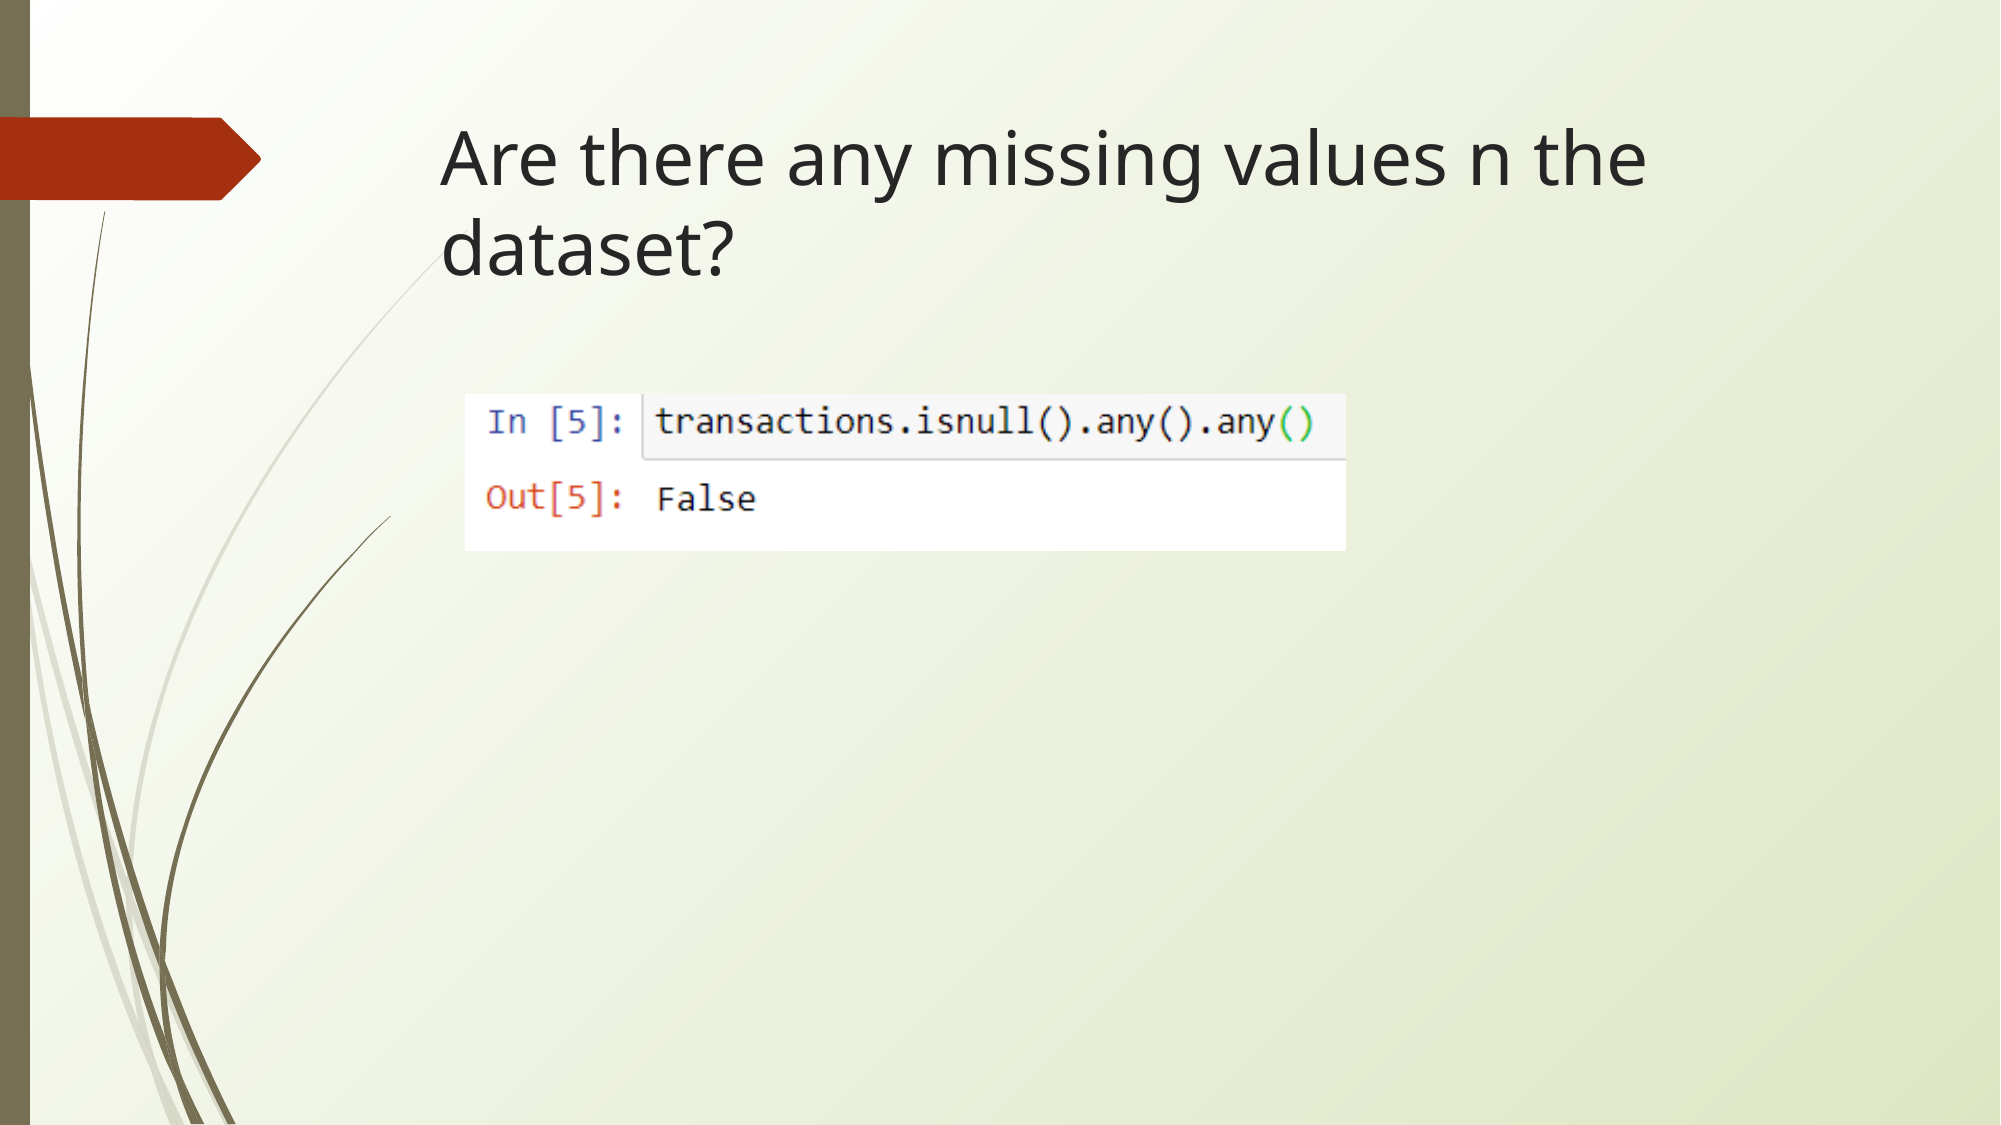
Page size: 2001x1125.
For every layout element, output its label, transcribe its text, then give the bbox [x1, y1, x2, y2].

picture [465, 394, 1347, 551]
title Are there any missing values n the dataset? [425, 102, 1888, 313]
